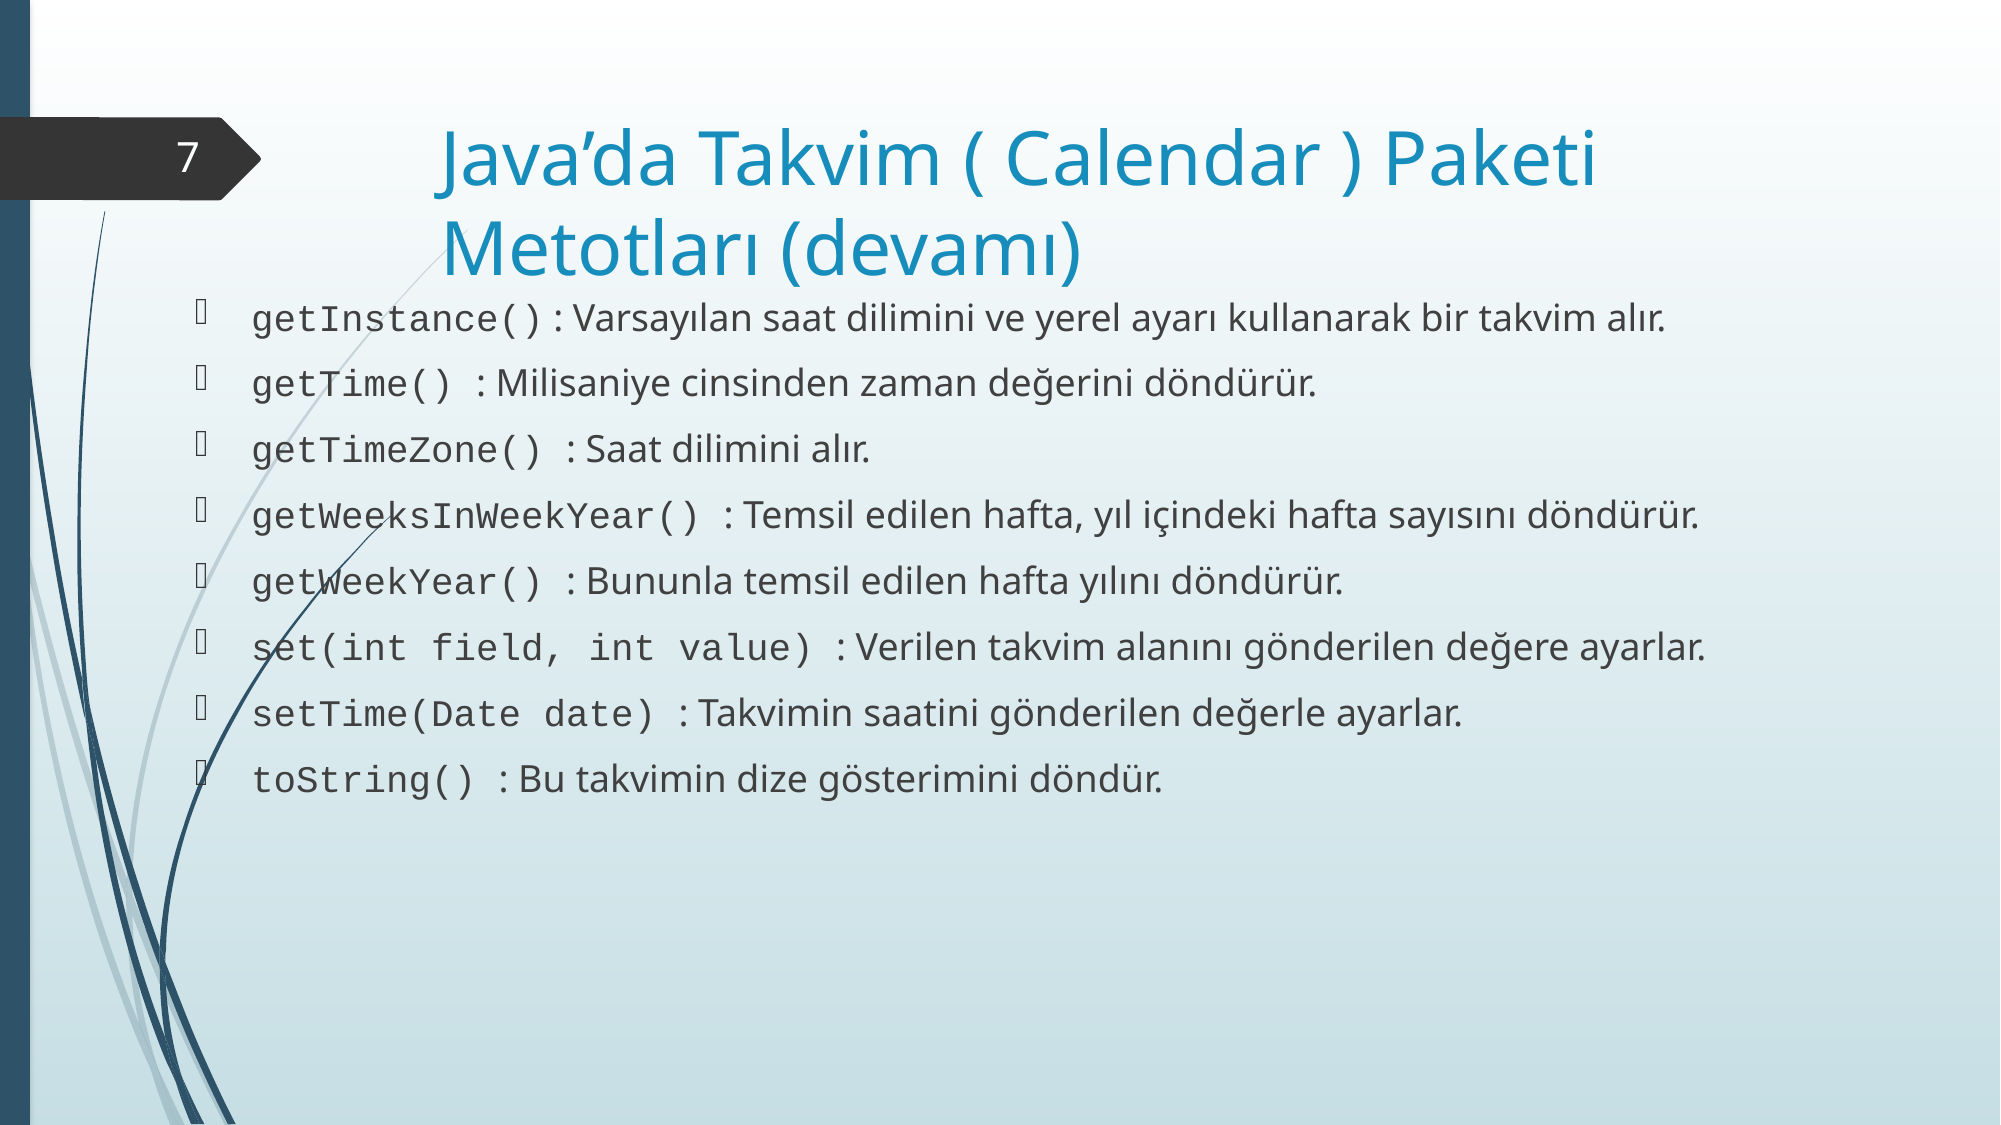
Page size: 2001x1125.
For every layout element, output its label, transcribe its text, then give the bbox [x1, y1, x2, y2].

slide_number 7 [87, 129, 216, 190]
list getInstance() : Varsayılan saat dilimini ve yerel ayarı kullanarak bir takvim alır. getTime() : Milisaniye cinsinden zaman değerini döndürür. getTimeZone() : Saat dilimini alır. getWeeksInWeekYear() : Temsil edilen hafta, yıl içindeki hafta sayısını döndürür. getWeekYear() : Bununla temsil edilen hafta yılını döndürür. set(int field, int value) : Verilen takvim alanını gönderilen değere ayarlar. setTime(Date date) : Takvimin saatini gönderilen değerle ayarlar. toString() : Bu takvimin dize gösterimini döndür. [179, 286, 1888, 1125]
title Java’da Takvim ( Calendar ) Paketi Metotları (devamı) [425, 102, 1888, 286]
